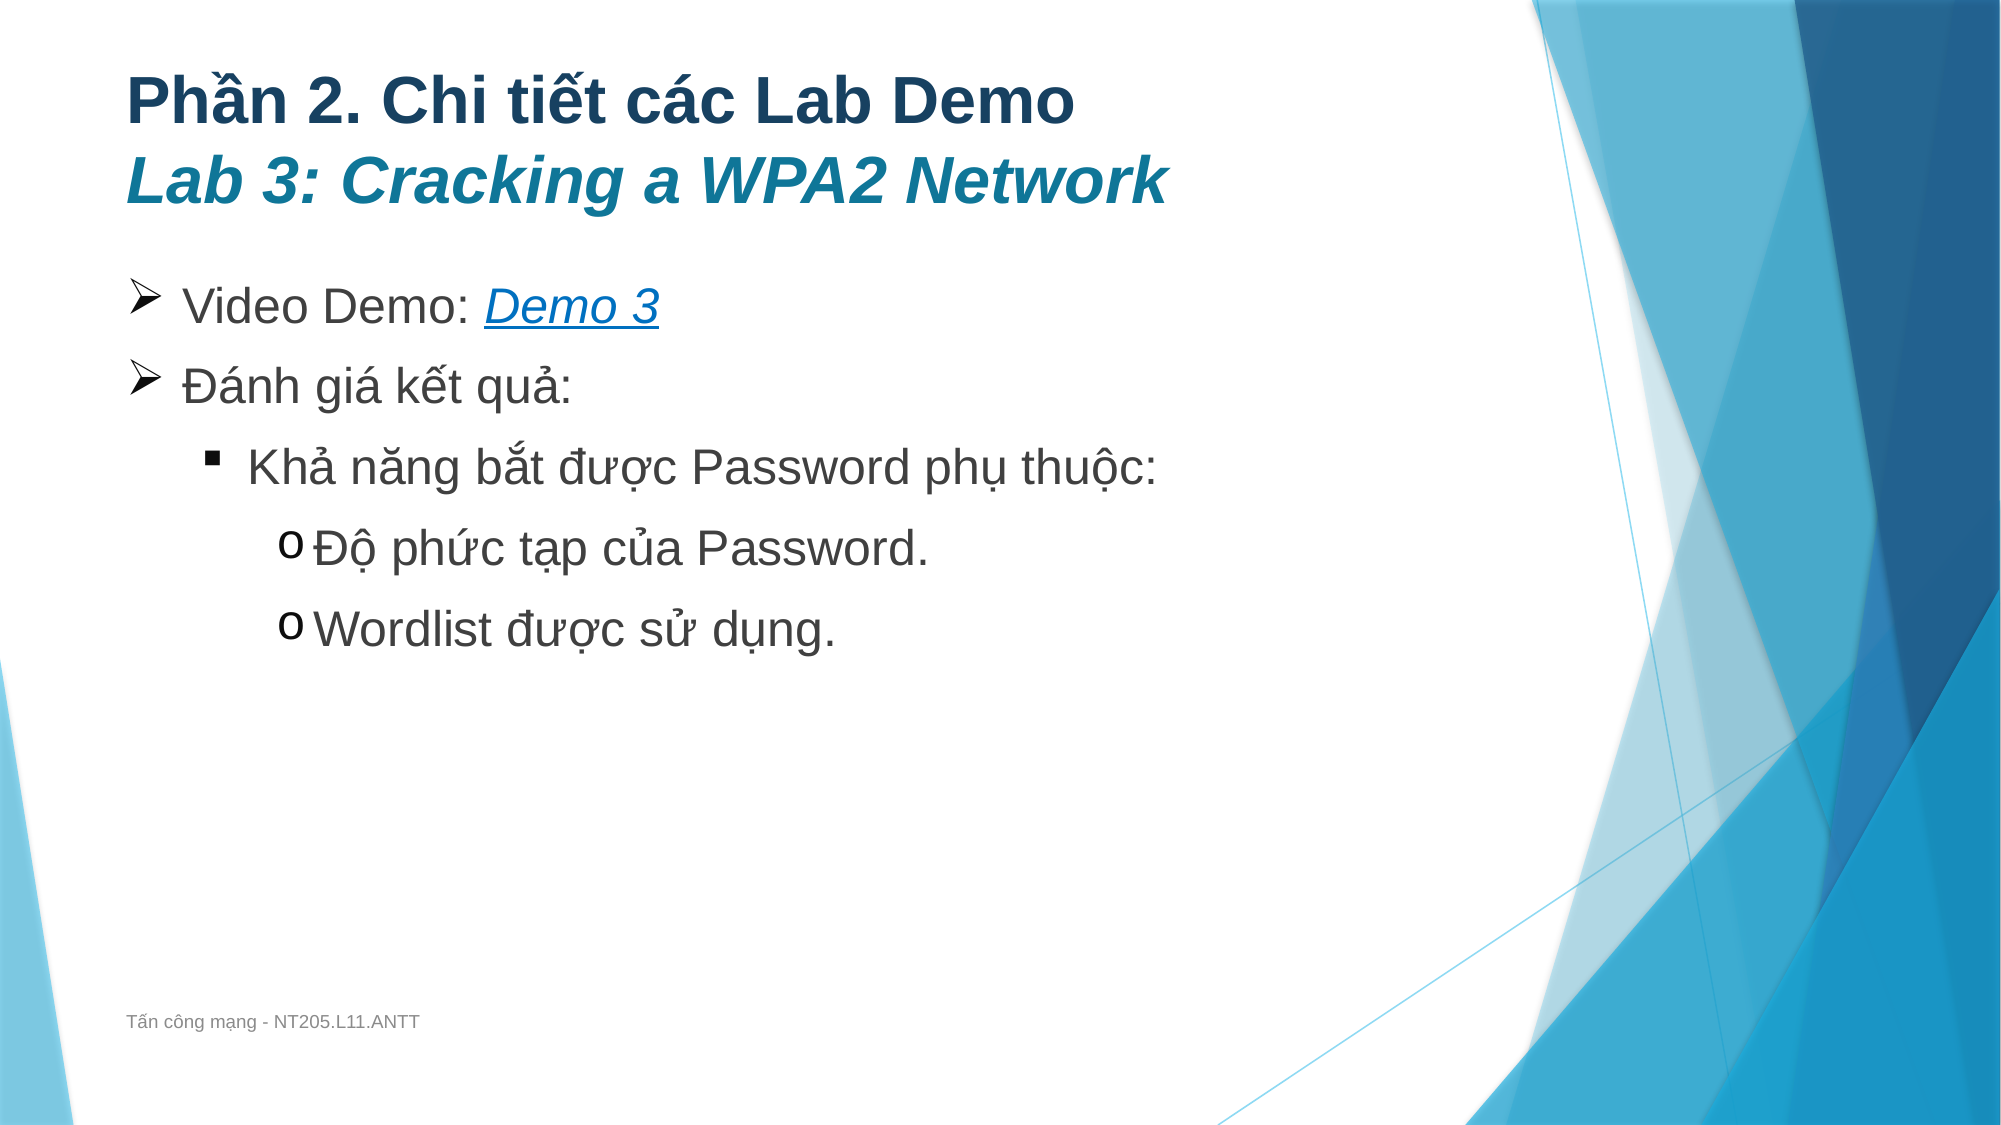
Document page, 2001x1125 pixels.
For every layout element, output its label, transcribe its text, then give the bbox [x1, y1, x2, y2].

footer Tấn công mạng - NT205.L11.ANTT [111, 991, 1145, 1051]
list Video Demo: Demo 3 Đánh giá kết quả: Khả năng bắt được Password phụ thuộc: Độ phức tạp của Password. Wordlist được sử dụng. [111, 265, 1749, 1025]
title Phần 2. Chi tiết các Lab Demo Lab 3: Cracking a WPA2 Network [111, 49, 1791, 240]
